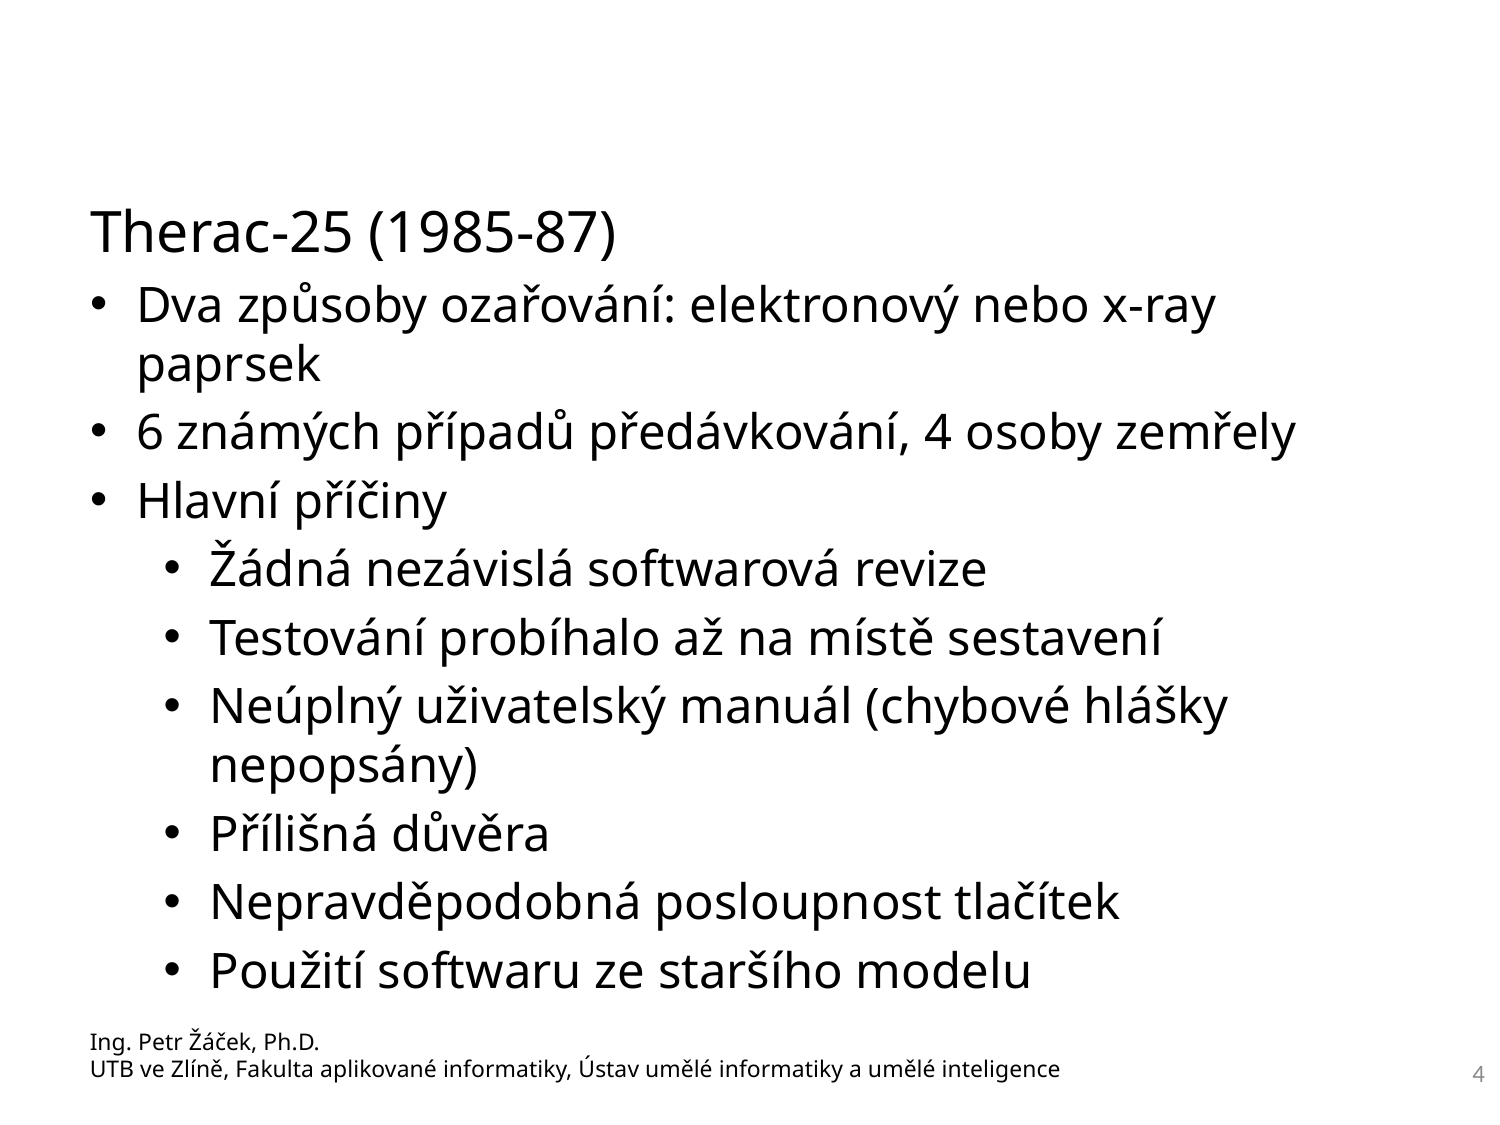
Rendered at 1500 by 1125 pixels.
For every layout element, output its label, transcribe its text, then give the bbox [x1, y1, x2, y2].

text_box Ing. Petr Žáček, Ph.D. UTB ve Zlíně, Fakulta aplikované informatiky, Ústav umělé informatiky a umělé inteligence [75, 1019, 1199, 1103]
list Therac-25 (1985-87) Dva způsoby ozařování: elektronový nebo x-ray paprsek 6 známých případů předávkování, 4 osoby zemřely Hlavní příčiny Žádná nezávislá softwarová revize Testování probíhalo až na místě sestavení Neúplný uživatelský manuál (chybové hlášky nepopsány) Přílišná důvěra Nepravděpodobná posloupnost tlačítek Použití softwaru ze staršího modelu [75, 187, 1425, 1007]
slide_number 4 [1425, 1042, 1500, 1103]
